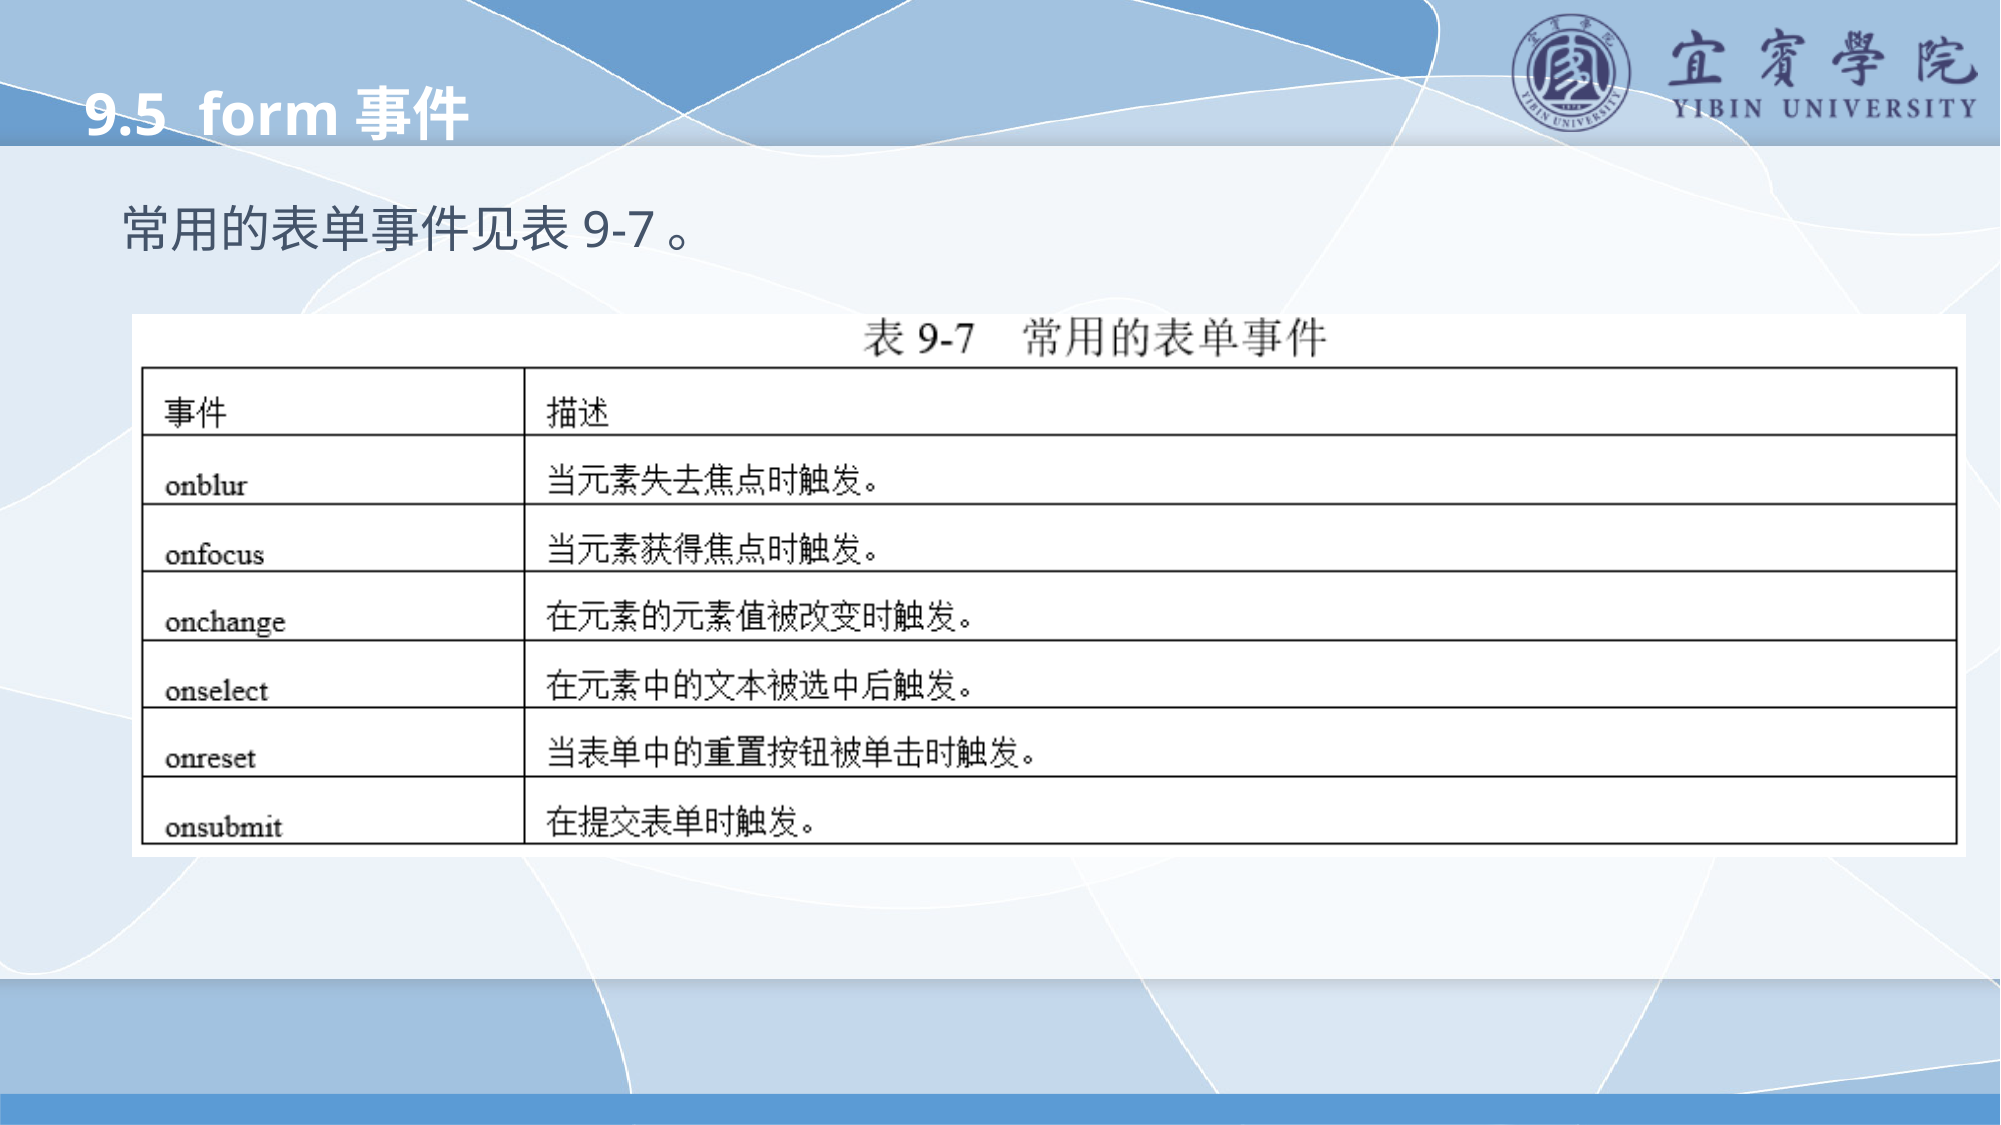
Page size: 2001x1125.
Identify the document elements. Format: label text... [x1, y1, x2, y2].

text_box [0, 1093, 2000, 1125]
picture [1510, 12, 1978, 134]
text_box 9.5 form事件 [67, 67, 1142, 156]
text_box 常用的表单事件见表9-7。 [106, 190, 733, 265]
picture [132, 314, 1966, 857]
